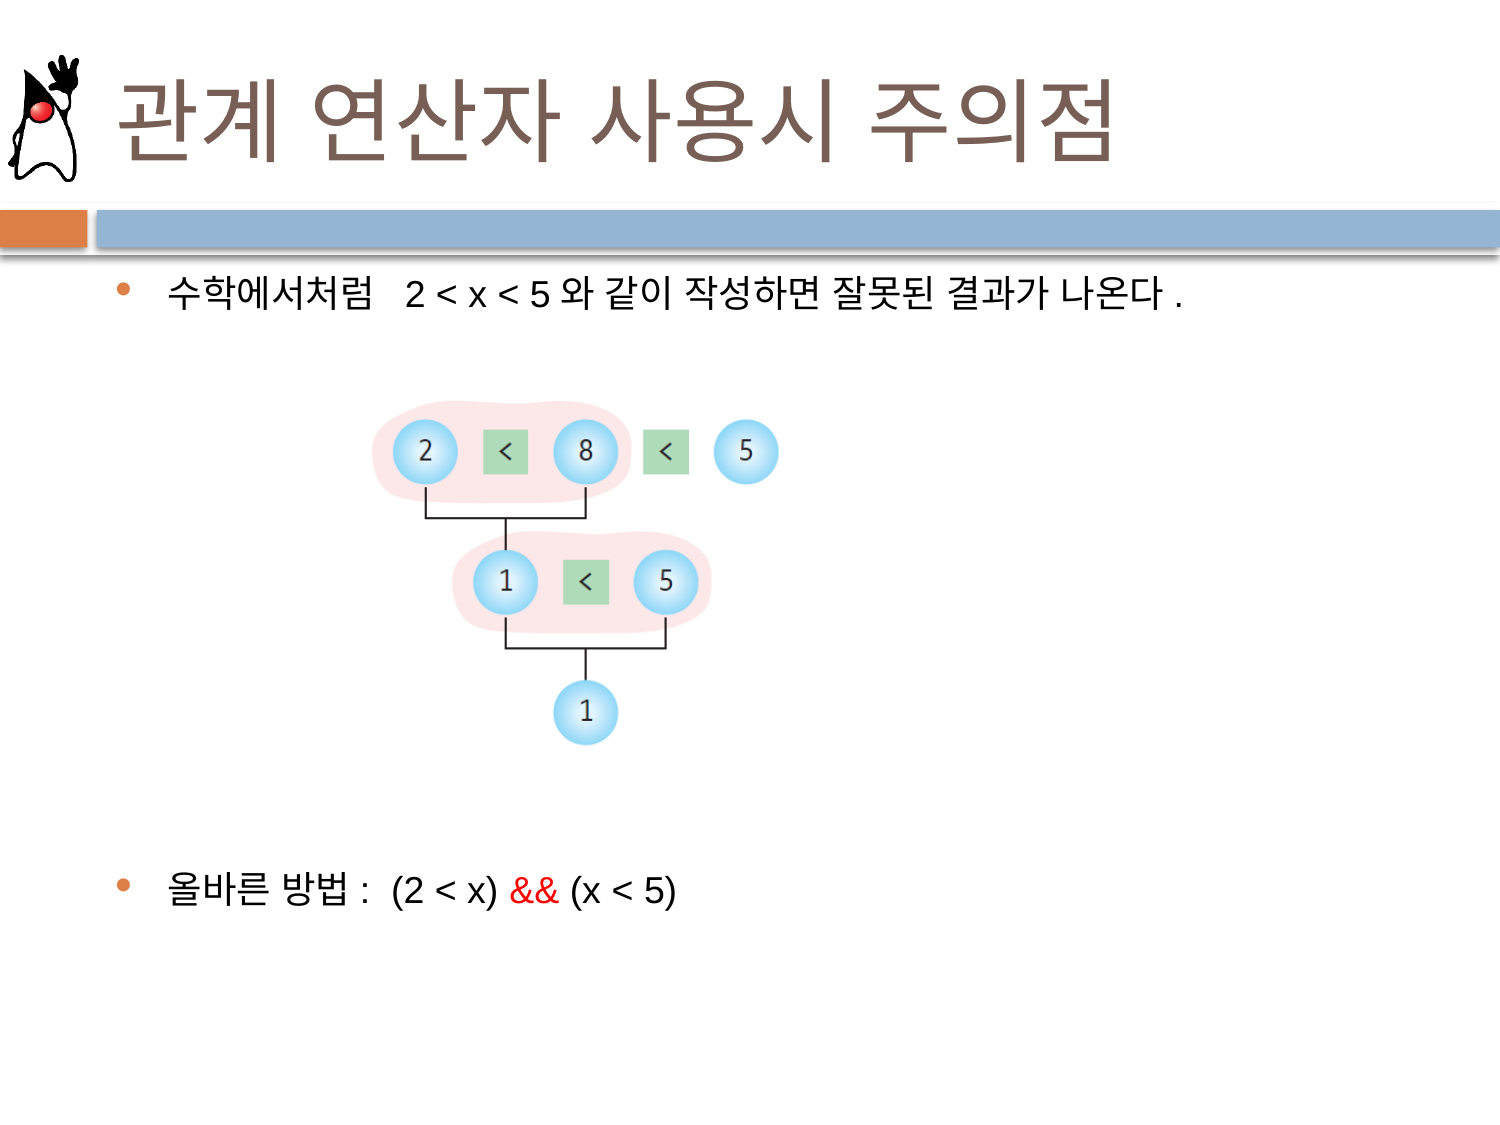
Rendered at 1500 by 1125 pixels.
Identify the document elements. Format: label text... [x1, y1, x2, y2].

title 관계 연산자 사용시 주의점 [100, 37, 1438, 200]
list 수학에서처럼 2 < x < 5와 같이 작성하면 잘못된 결과가 나온다. 올바른 방법: (2 < x) && (x < 5) [100, 262, 1438, 1000]
picture [8, 55, 79, 182]
picture [364, 372, 785, 753]
